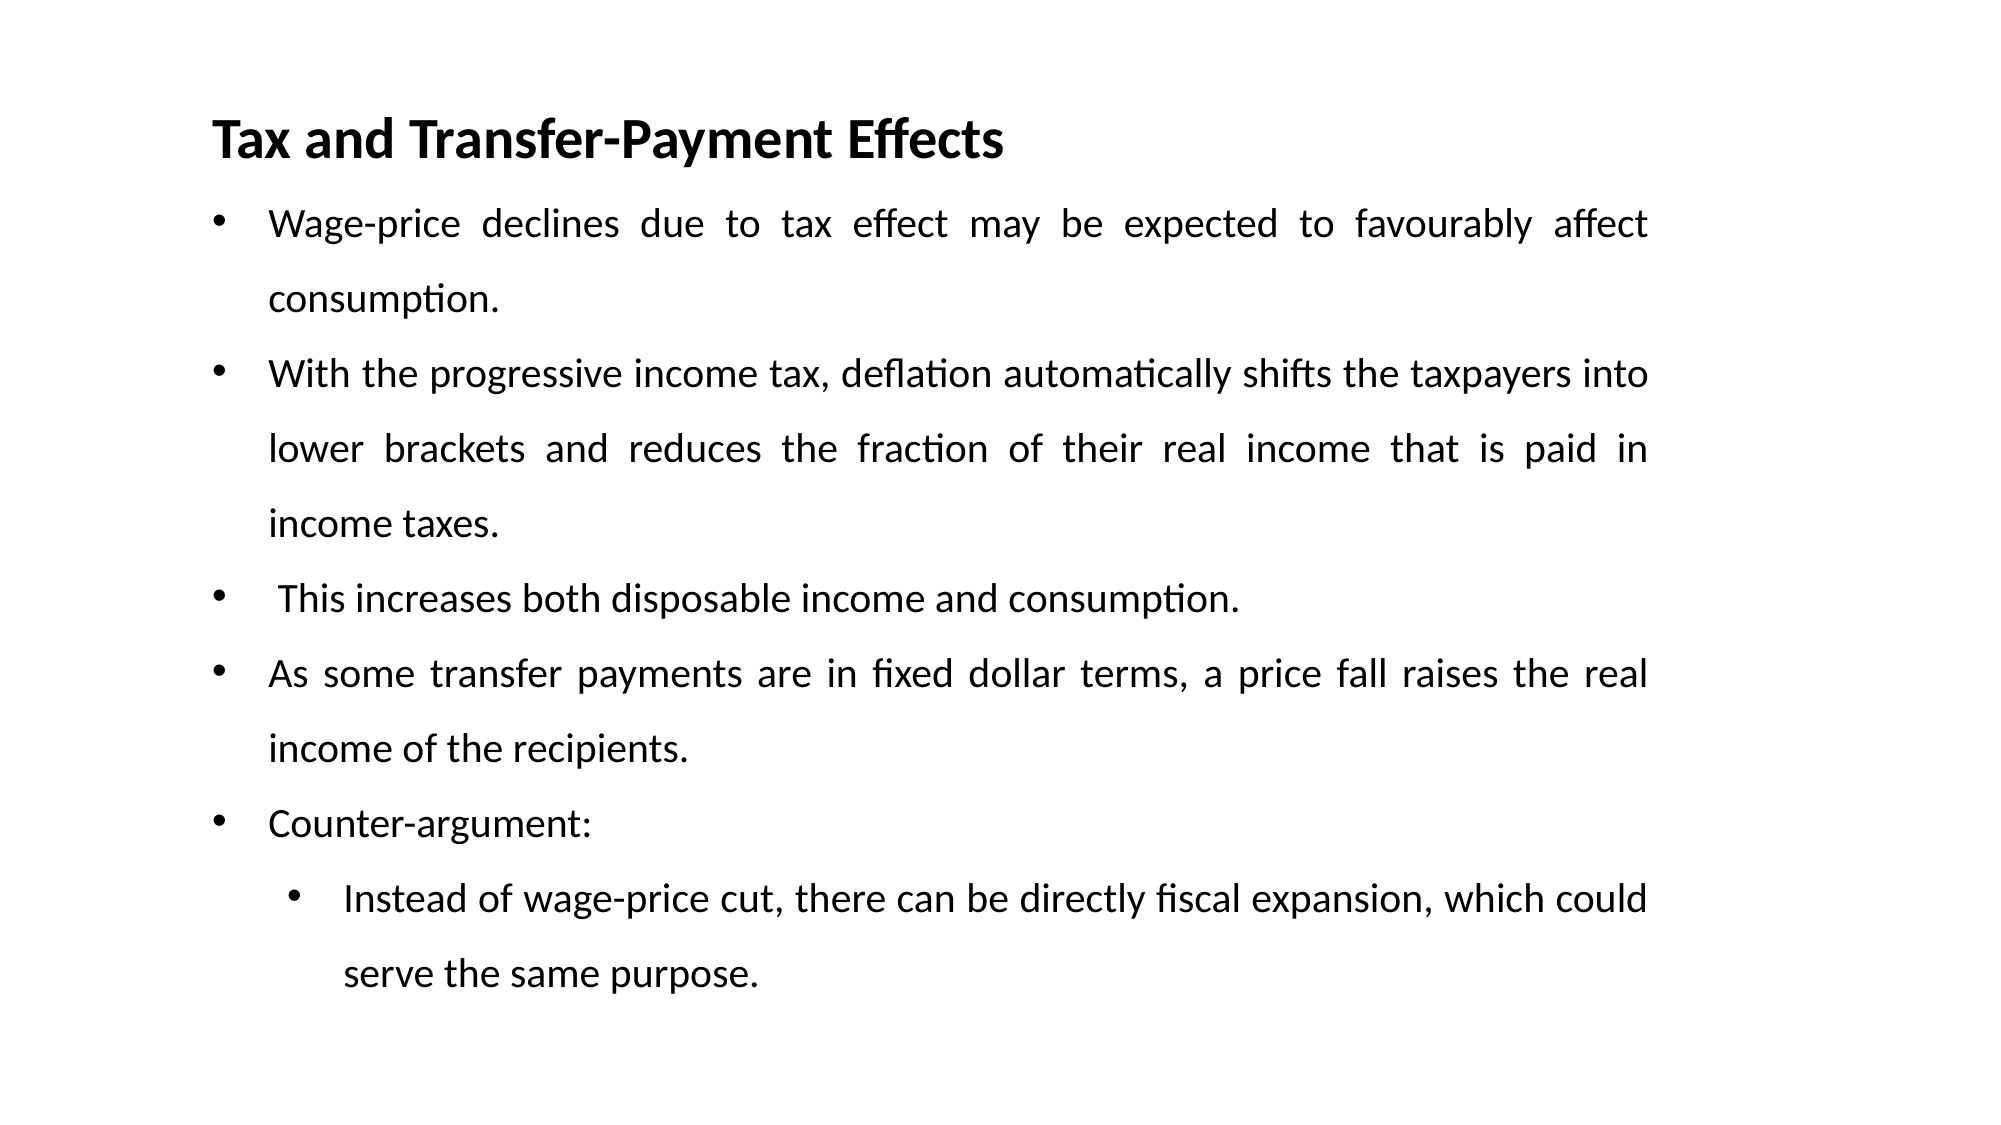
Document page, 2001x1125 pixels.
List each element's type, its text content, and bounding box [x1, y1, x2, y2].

text_box Tax and Transfer-Payment Effects Wage-price declines due to tax effect may be expected to favourably affect consumption. With the progressive income tax, deflation automatically shifts the taxpayers into lower brackets and reduces the fraction of their real income that is paid in income taxes. This increases both disposable income and consumption. As some transfer payments are in fixed dollar terms, a price fall raises the real income of the recipients. Counter-argument: Instead of wage-price cut, there can be directly fiscal expansion, which could serve the same purpose. [197, 58, 1665, 1003]
